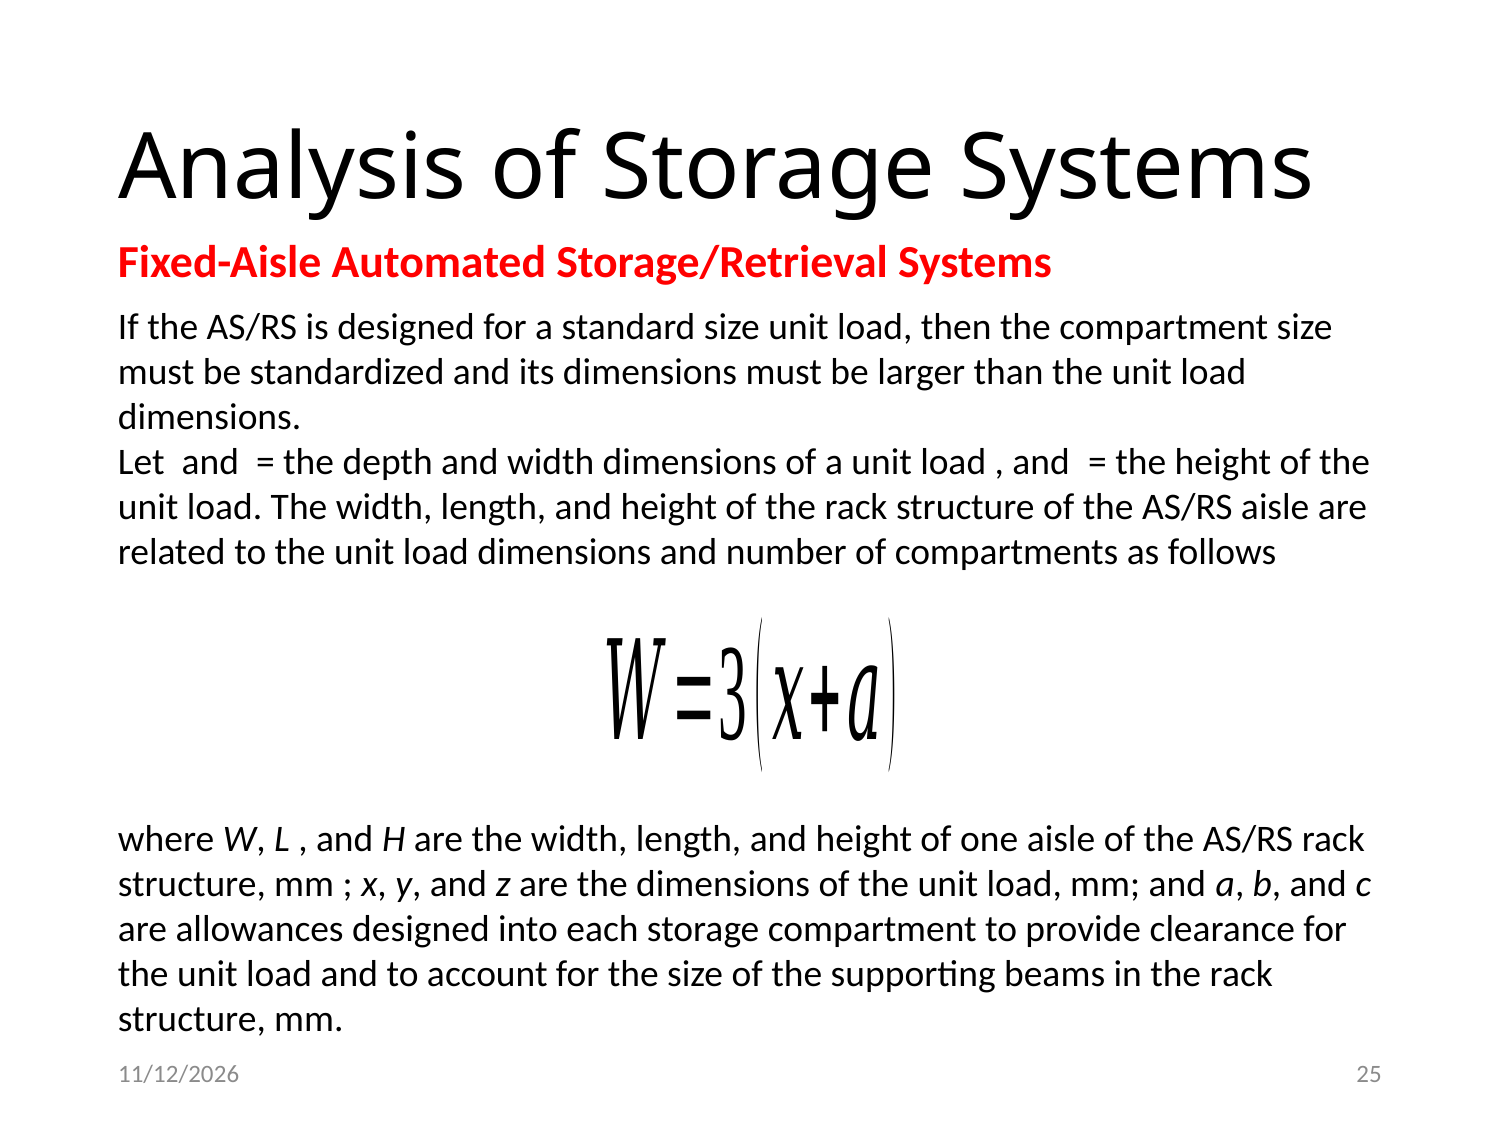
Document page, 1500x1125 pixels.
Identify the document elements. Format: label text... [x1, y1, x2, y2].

title Analysis of Storage Systems [103, 59, 1397, 278]
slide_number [103, 1047, 441, 1103]
slide_number 25 [1059, 1047, 1397, 1103]
text_box Fixed-Aisle Automated Storage/Retrieval Systems [103, 223, 1294, 294]
text_box where W, L , and H are the width, length, and height of one aisle of the AS/RS rack structure, mm ; x, y, and z are the dimensions of the unit load, mm; and a, b, and c are allowances designed into each storage compartment to provide clearance for the unit load and to account for the size of the supporting beams in the rack structure, mm. [103, 806, 1418, 1047]
